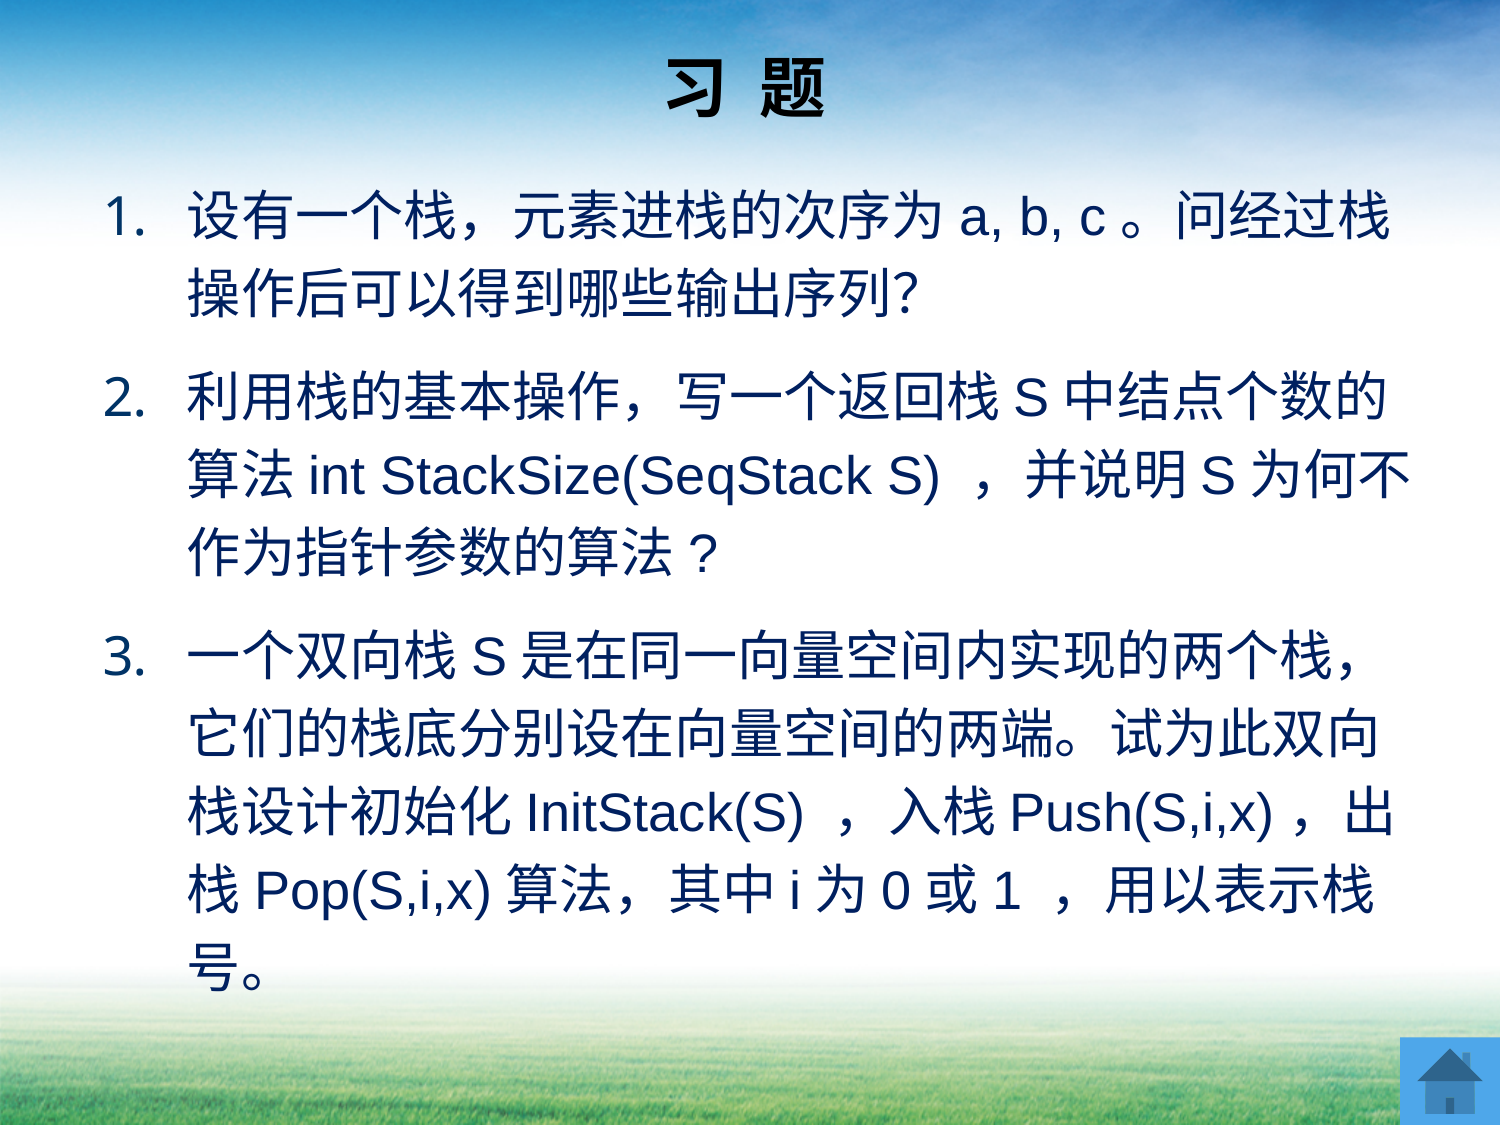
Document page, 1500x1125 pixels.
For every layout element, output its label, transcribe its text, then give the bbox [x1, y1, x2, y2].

list 设有一个栈，元素进栈的次序为a, b, c。问经过栈操作后可以得到哪些输出序列？ 利用栈的基本操作，写一个返回栈S中结点个数的算法int StackSize(SeqStack S) ，并说明S为何不作为指针参数的算法? 一个双向栈S是在同一向量空间内实现的两个栈，它们的栈底分别设在向量空间的两端。试为此双向栈设计初始化InitStack(S) ，入栈Push(S,i,x)，出栈Pop(S,i,x)算法，其中i为0或1 ，用以表示栈号。 [87, 160, 1432, 1050]
picture [0, 0, 1500, 1125]
title 习 题 [162, 45, 1325, 126]
text_box [1398, 1035, 1500, 1125]
